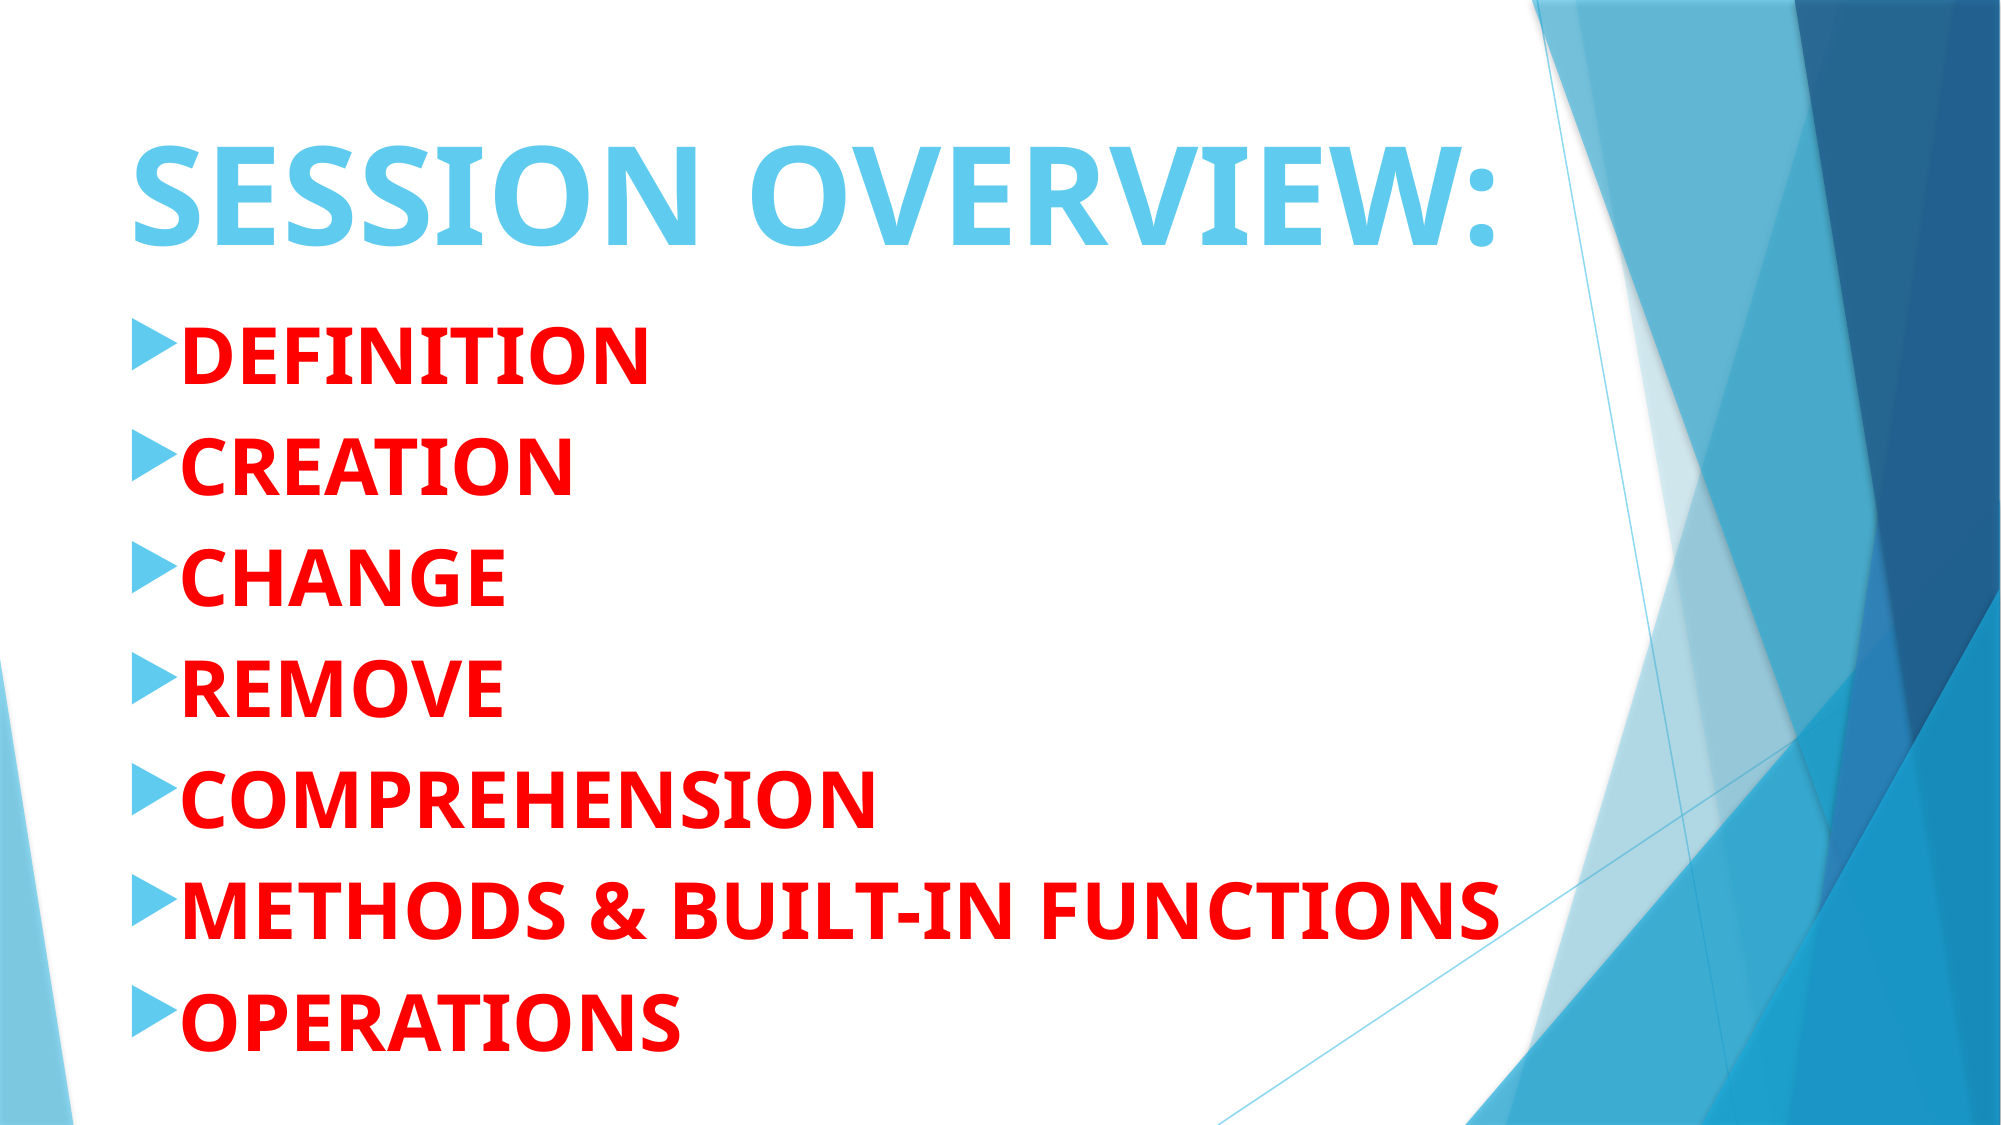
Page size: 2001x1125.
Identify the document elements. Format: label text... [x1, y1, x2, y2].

list DEFINITION CREATION CHANGE REMOVE COMPREHENSION METHODS & BUILT-IN FUNCTIONS OPERATIONS [111, 297, 1522, 1087]
title SESSION OVERVIEW: [111, 99, 1522, 297]
